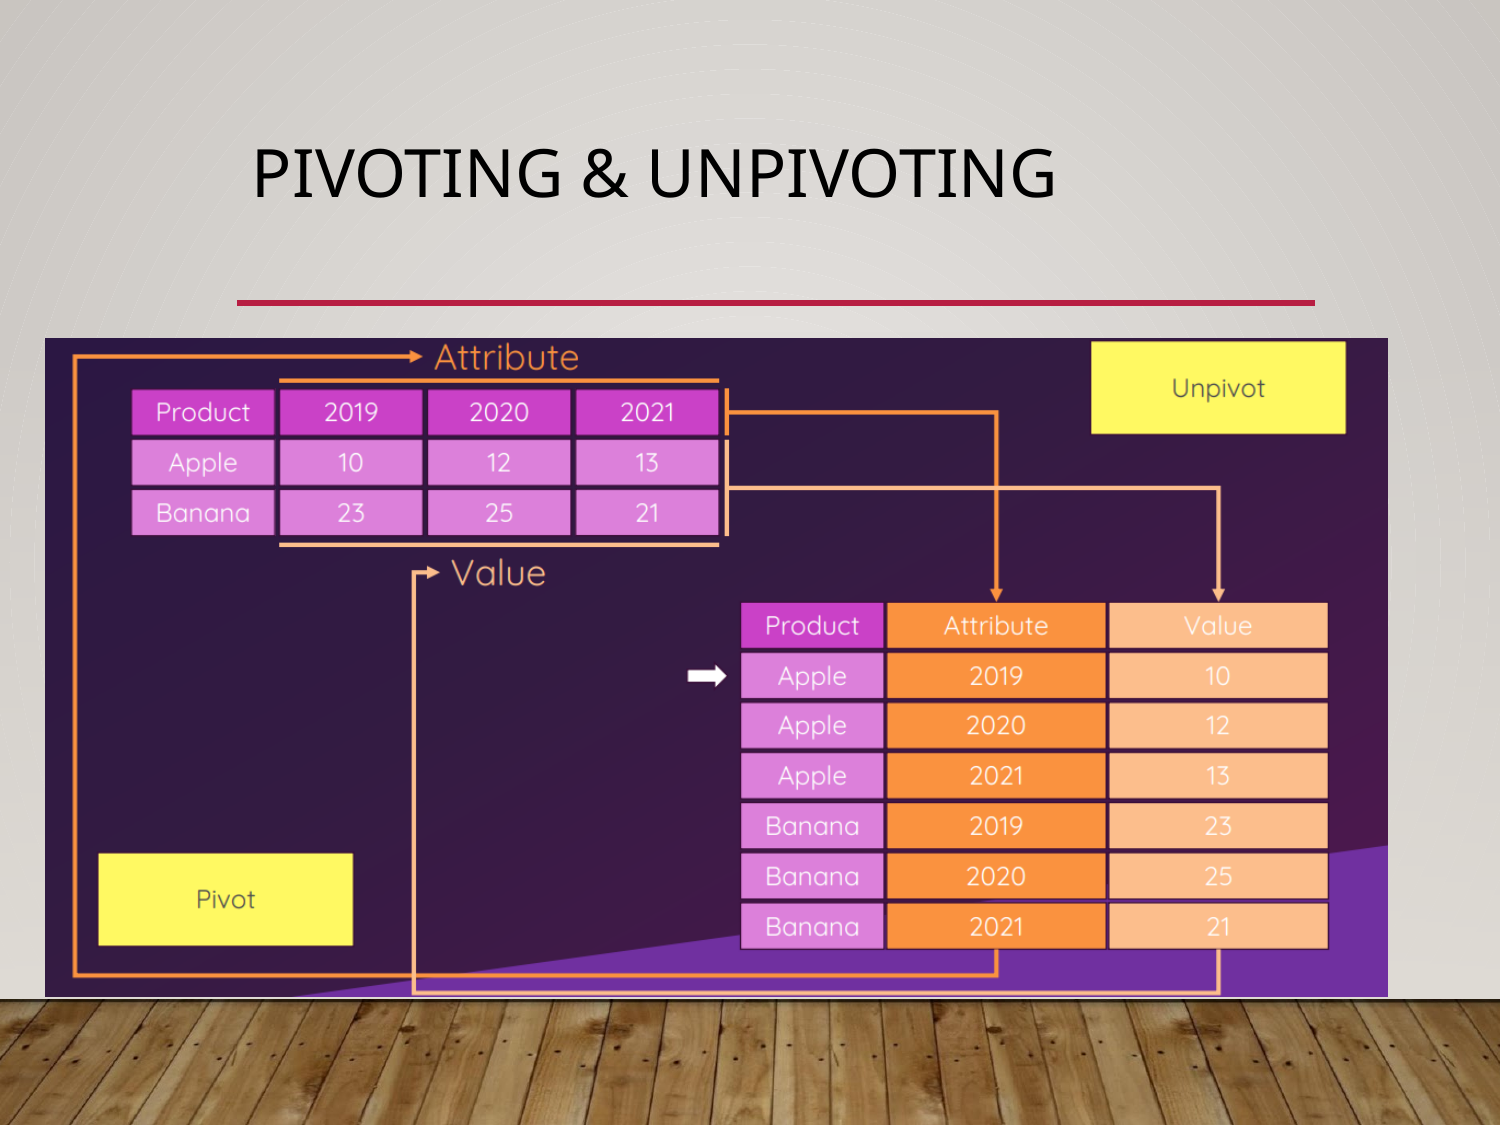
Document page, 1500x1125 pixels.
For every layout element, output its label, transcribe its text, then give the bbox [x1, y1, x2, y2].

picture [45, 337, 1388, 997]
picture [0, 999, 1500, 1125]
title PIVOTING & UNPIVOTING [236, 131, 1315, 305]
